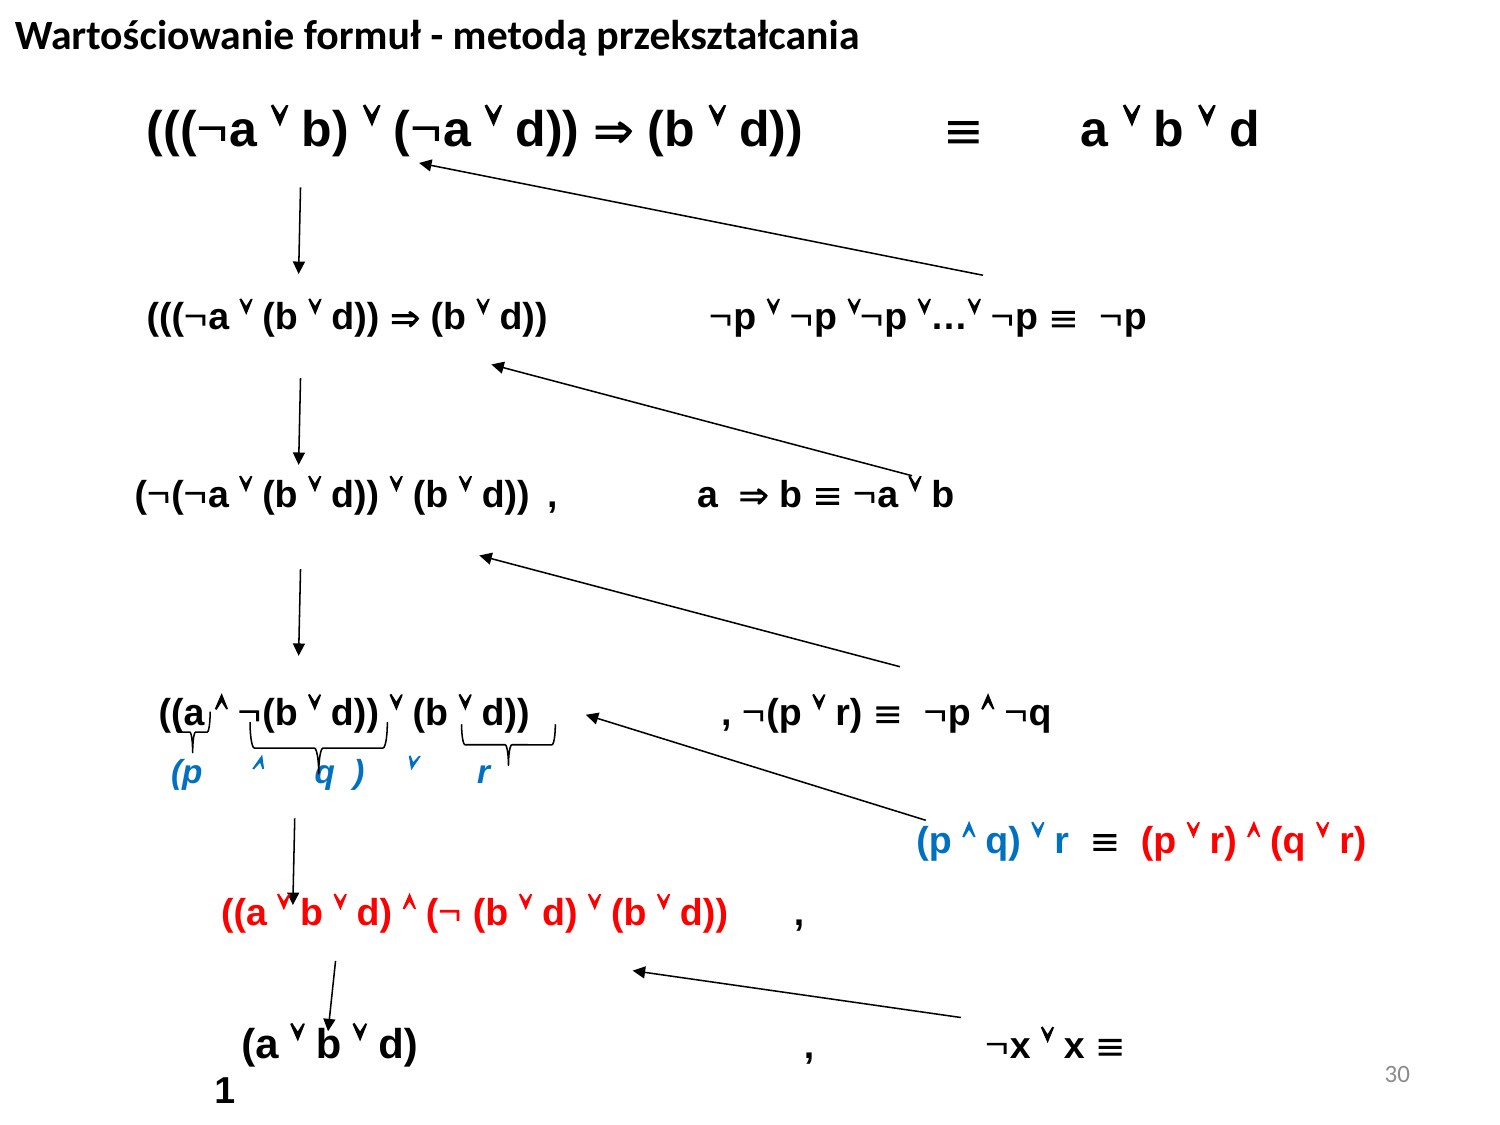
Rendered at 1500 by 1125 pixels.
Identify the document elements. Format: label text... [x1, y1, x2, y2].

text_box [70, 88, 1395, 1098]
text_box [585, 714, 927, 821]
slide_number 30 [1394, 1042, 1425, 1103]
text_box Wartościowanie formuł - metodą przekształcania [0, 0, 1395, 65]
